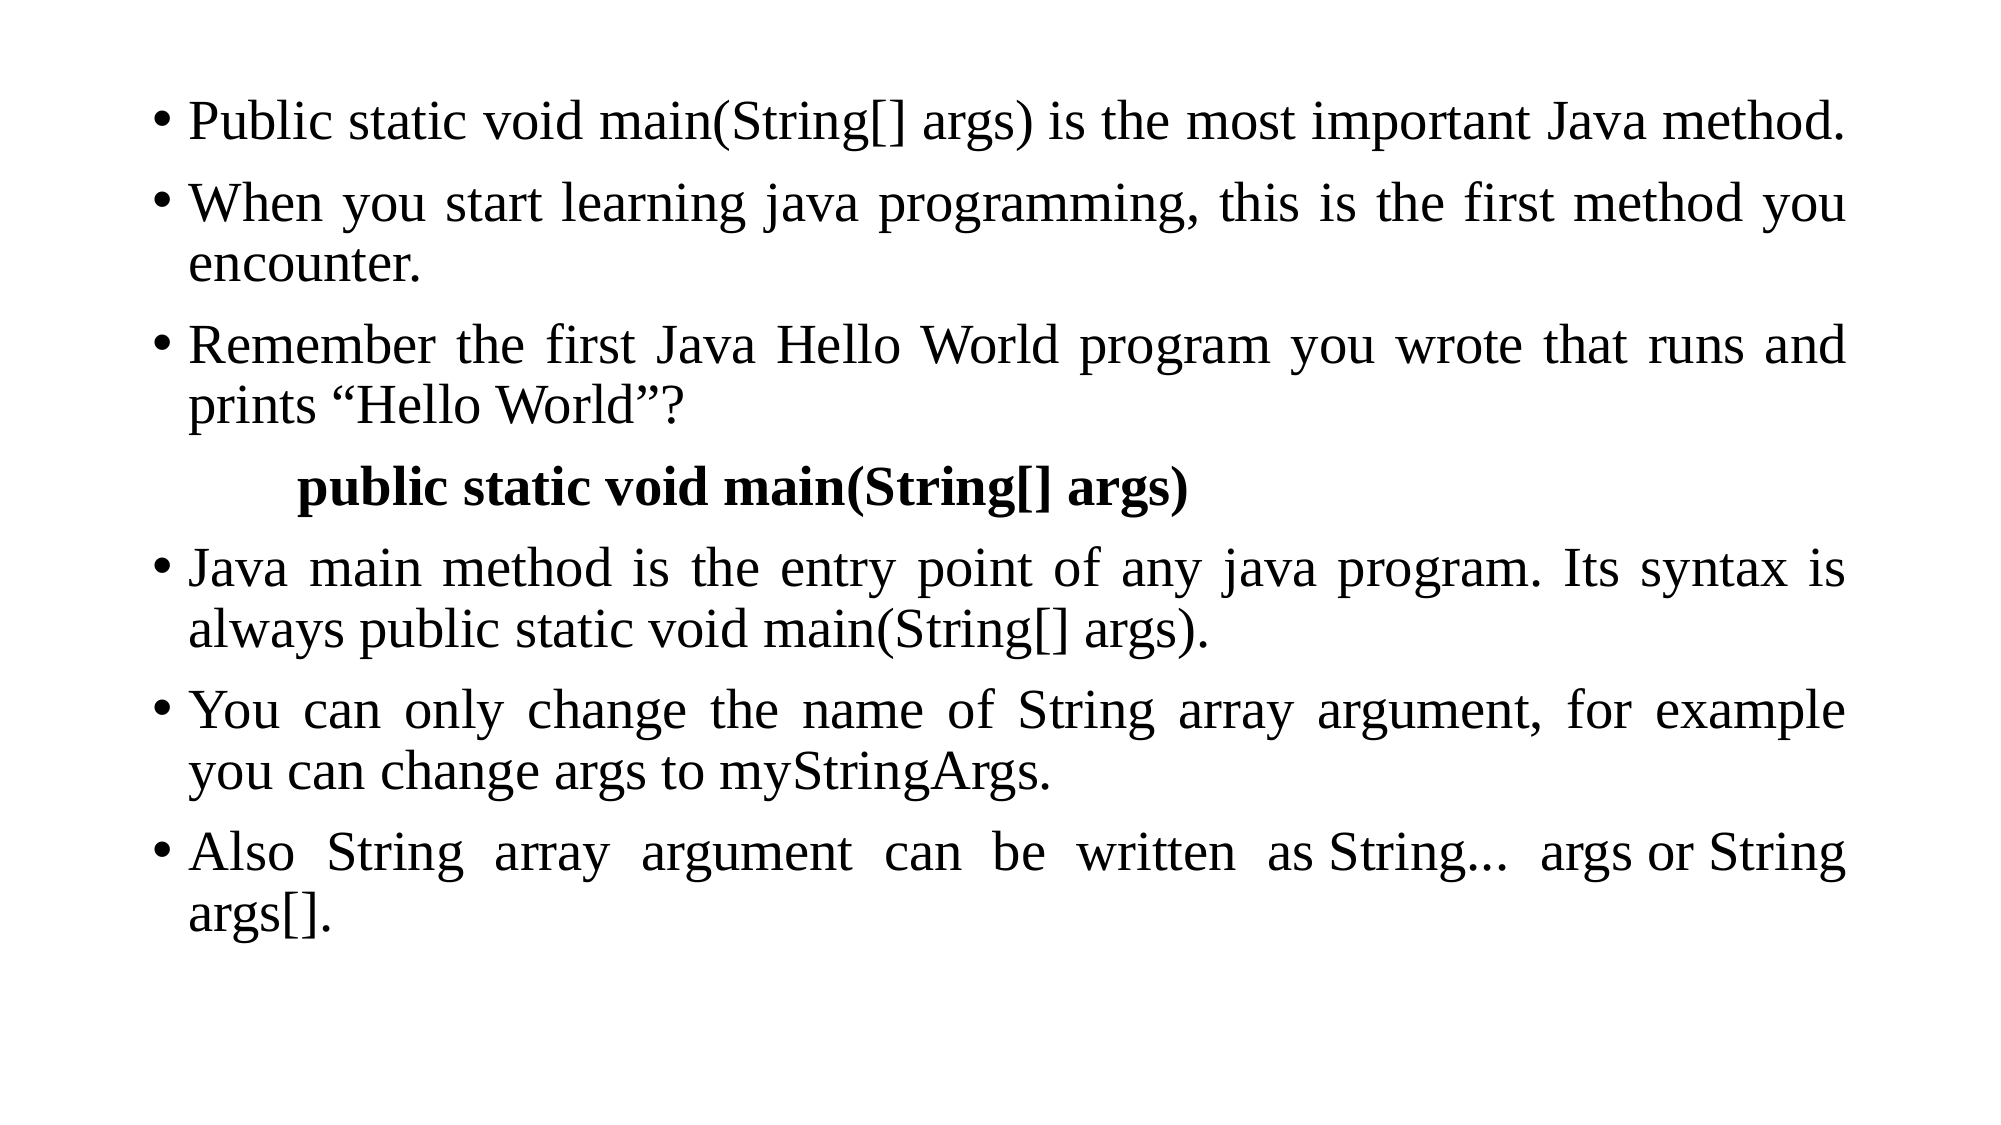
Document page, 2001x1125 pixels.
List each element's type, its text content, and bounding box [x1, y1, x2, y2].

list Public static void main(String[] args) is the most important Java method. When you start learning java programming, this is the first method you encounter. Remember the first Java Hello World program you wrote that runs and prints “Hello World”? public static void main(String[] args) Java main method is the entry point of any java program. Its syntax is always public static void main(String[] args). You can only change the name of String array argument, for example you can change args to myStringArgs. Also String array argument can be written as String... args or String args[]. [137, 83, 1863, 1014]
